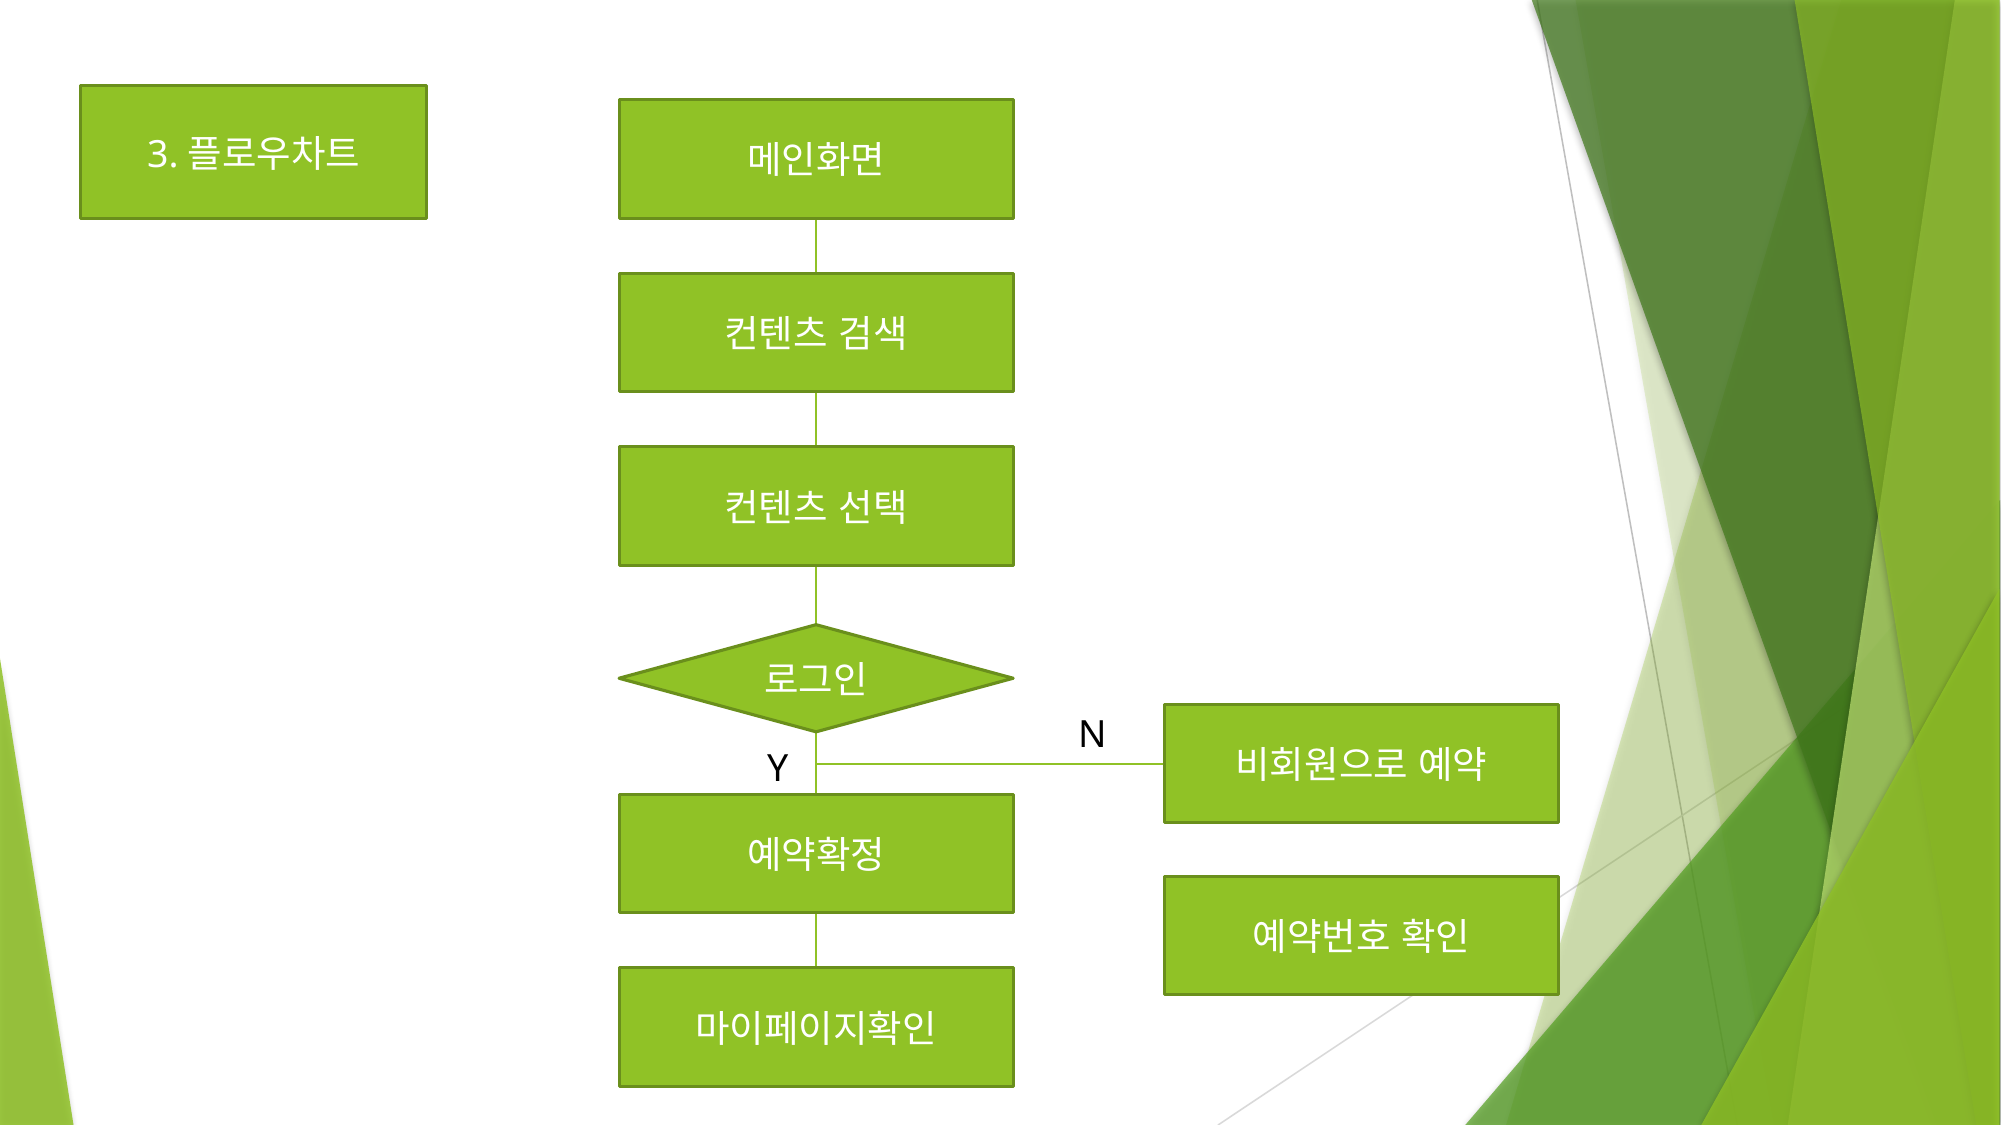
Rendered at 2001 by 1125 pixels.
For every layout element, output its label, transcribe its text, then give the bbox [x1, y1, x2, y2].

text_box 컨텐츠 선택 [822, 445, 1015, 567]
text_box 로그인 [617, 624, 810, 732]
text_box Y [752, 736, 804, 796]
text_box [1059, 732, 1063, 762]
text_box 마이페이지확인 [618, 966, 1015, 1088]
text_box N [1063, 702, 1122, 762]
text_box 메인화면 [618, 98, 1015, 220]
text_box 예약번호 확인 [1163, 875, 1560, 996]
text_box 컨텐츠 검색 [618, 272, 810, 393]
text_box 비회원으로 예약 [1163, 703, 1560, 824]
text_box 예약확정 [618, 793, 810, 914]
text_box 3.플로우차트 [79, 84, 428, 220]
text_box 예약확정 [822, 793, 1015, 914]
text_box 컨텐츠 선택 [618, 445, 810, 567]
text_box 컨텐츠 검색 [822, 272, 1015, 393]
text_box 로그인 [822, 624, 1015, 732]
